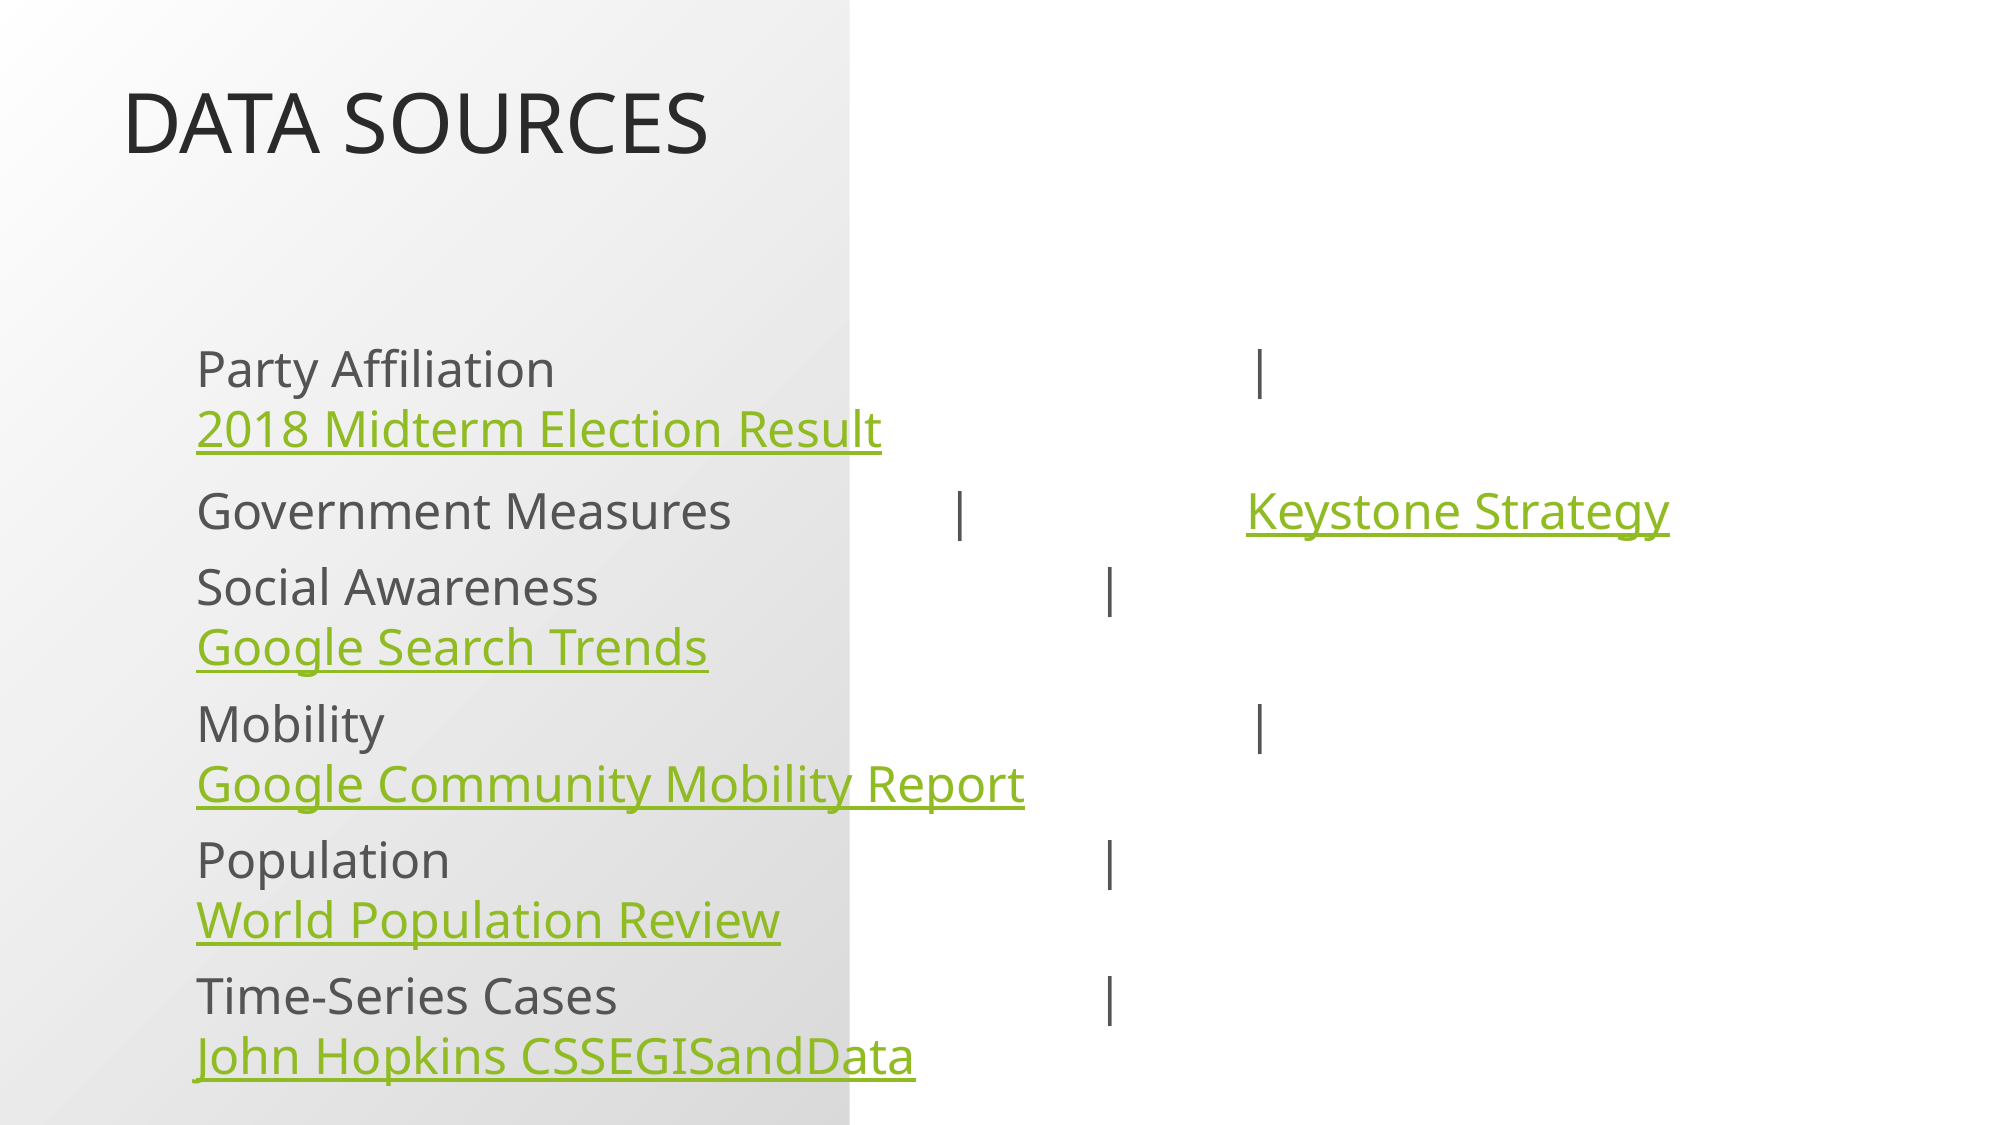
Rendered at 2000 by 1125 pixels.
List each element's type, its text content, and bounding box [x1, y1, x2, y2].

text_box Party Affiliation | 2018 Midterm Election Result Government Measures | Keystone Strategy Social Awareness | Google Search Trends Mobility | Google Community Mobility Report Population | World Population Review Time-Series Cases | John Hopkins CSSEGISandData [180, 336, 1724, 1025]
title Data Sources [106, 74, 1649, 304]
